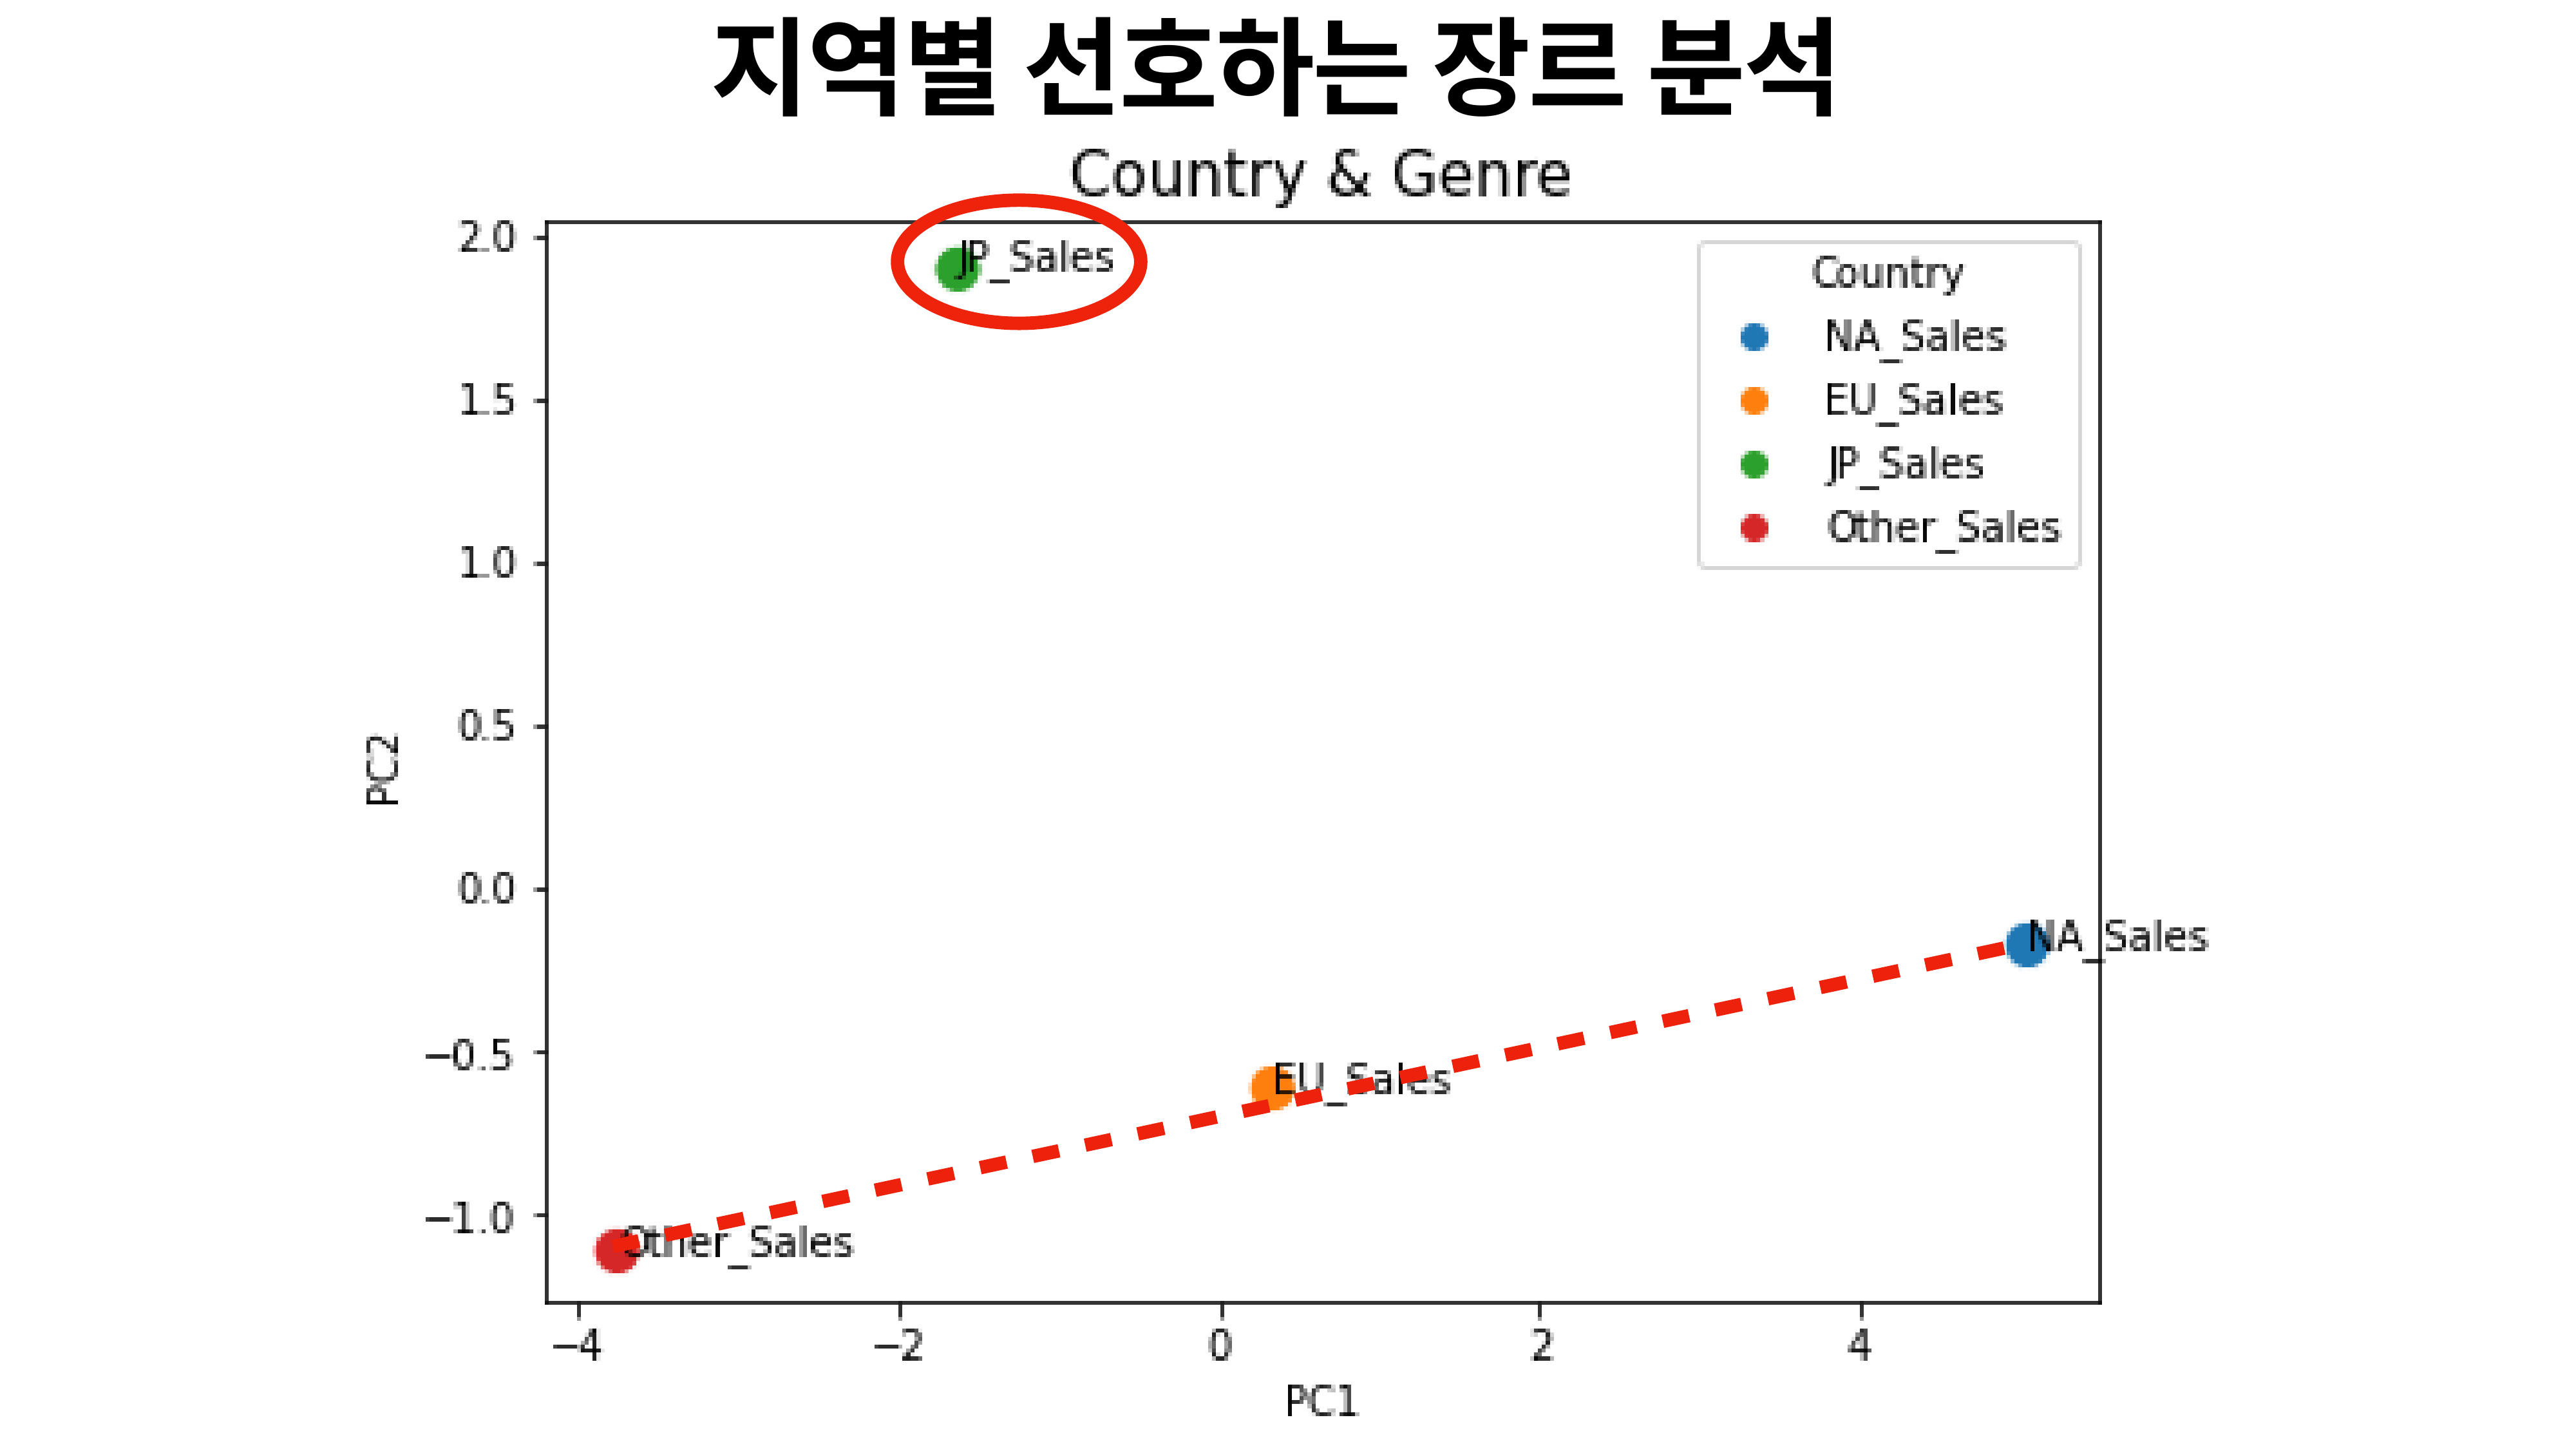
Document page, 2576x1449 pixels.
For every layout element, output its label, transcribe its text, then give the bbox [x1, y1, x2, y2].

picture [338, 121, 2238, 1449]
text_box 지역별 선호하는 장르 분석 [705, 19, 1871, 121]
